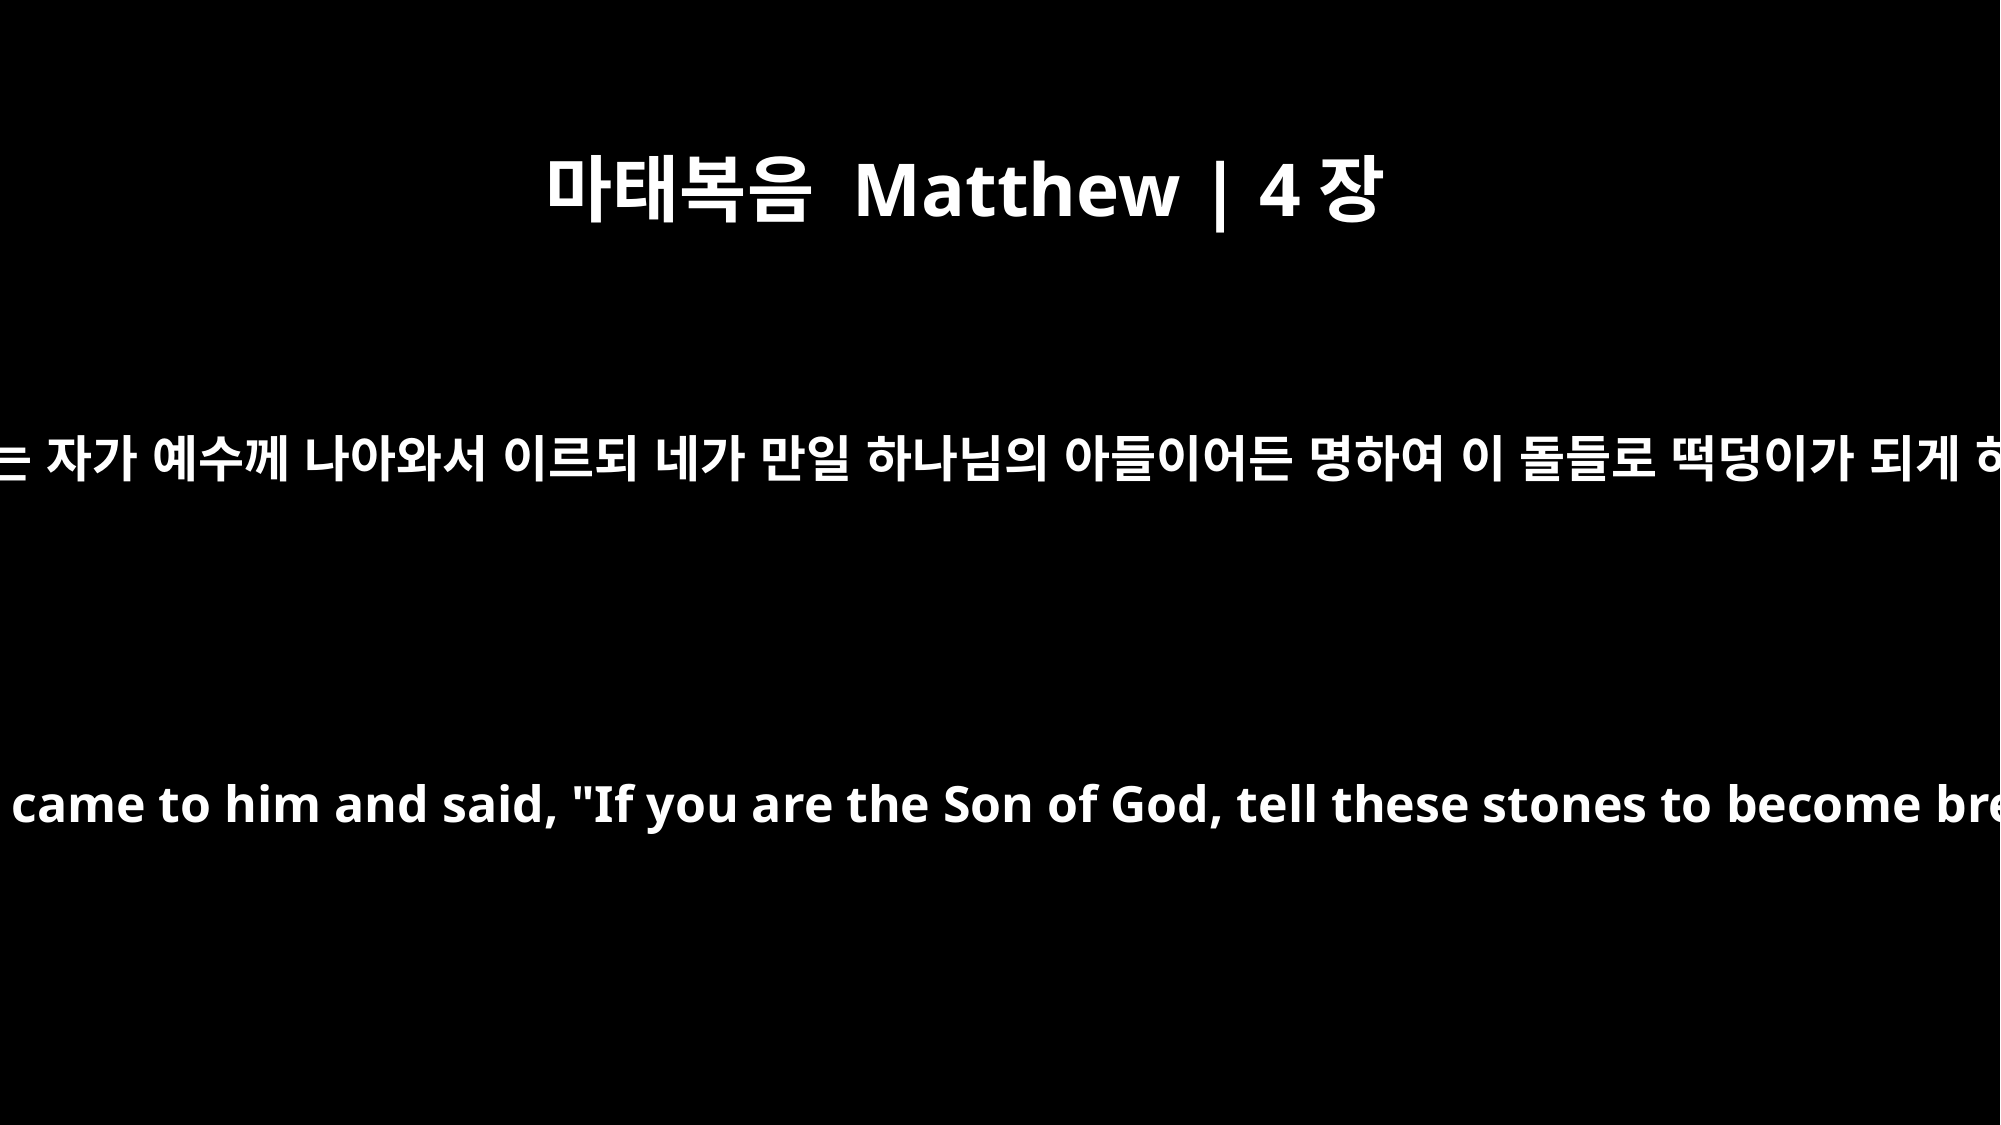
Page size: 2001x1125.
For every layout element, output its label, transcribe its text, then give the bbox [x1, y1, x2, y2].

text_box 마태복음 Matthew | 4장 [530, 136, 1401, 239]
text_box The tempter came to him and said, "If you are the Son of God, tell these stones to become bread." [0, 764, 2000, 840]
text_box 3 시험하는 자가 예수께 나아와서 이르되 네가 만일 하나님의 아들이어든 명하여 이 돌들로 떡덩이가 되게 하라 [0, 359, 2000, 495]
